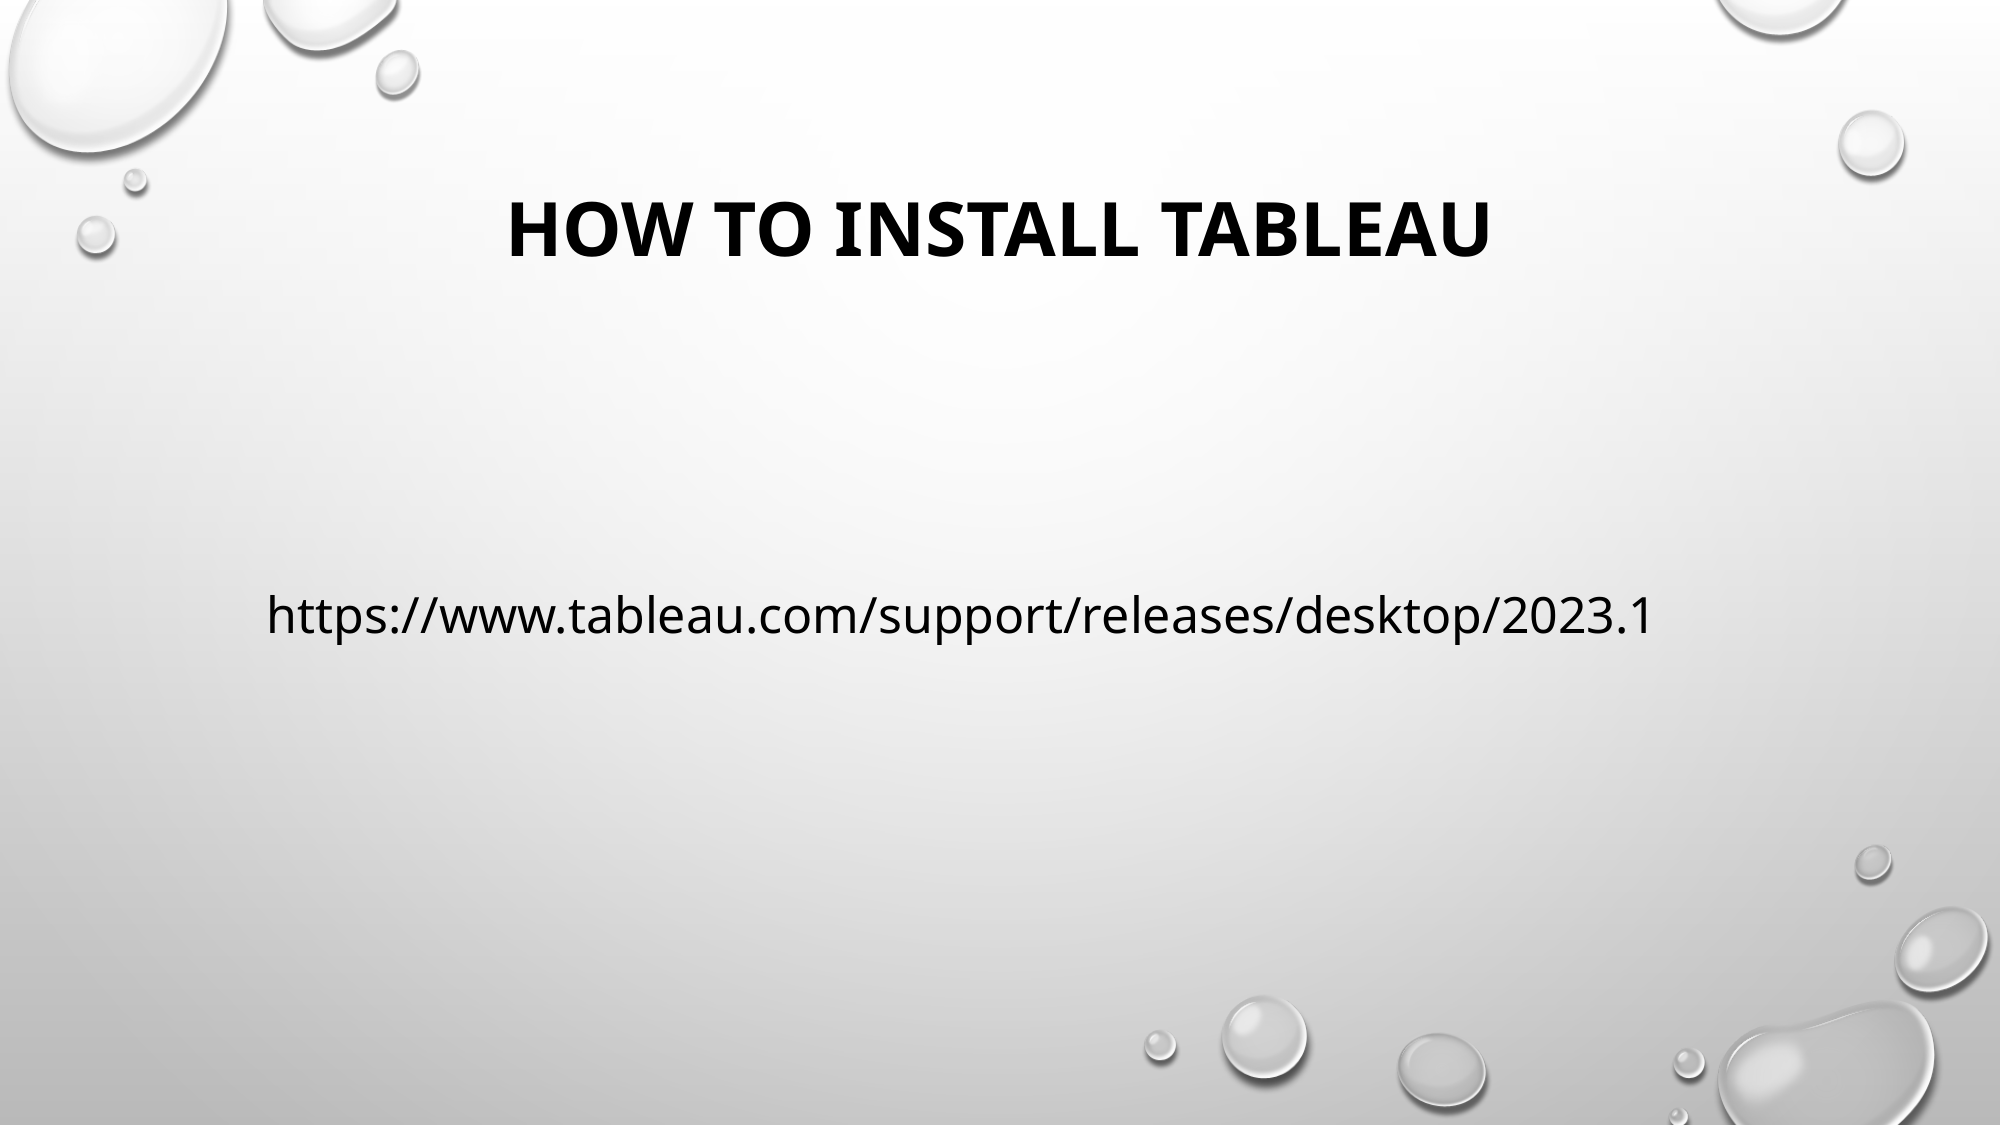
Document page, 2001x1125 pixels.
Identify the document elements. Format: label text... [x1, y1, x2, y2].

picture [0, 0, 2000, 1125]
title How to install tableau [149, 101, 1851, 364]
text_box https://www.tableau.com/support/releases/desktop/2023.1 [112, 486, 1813, 749]
